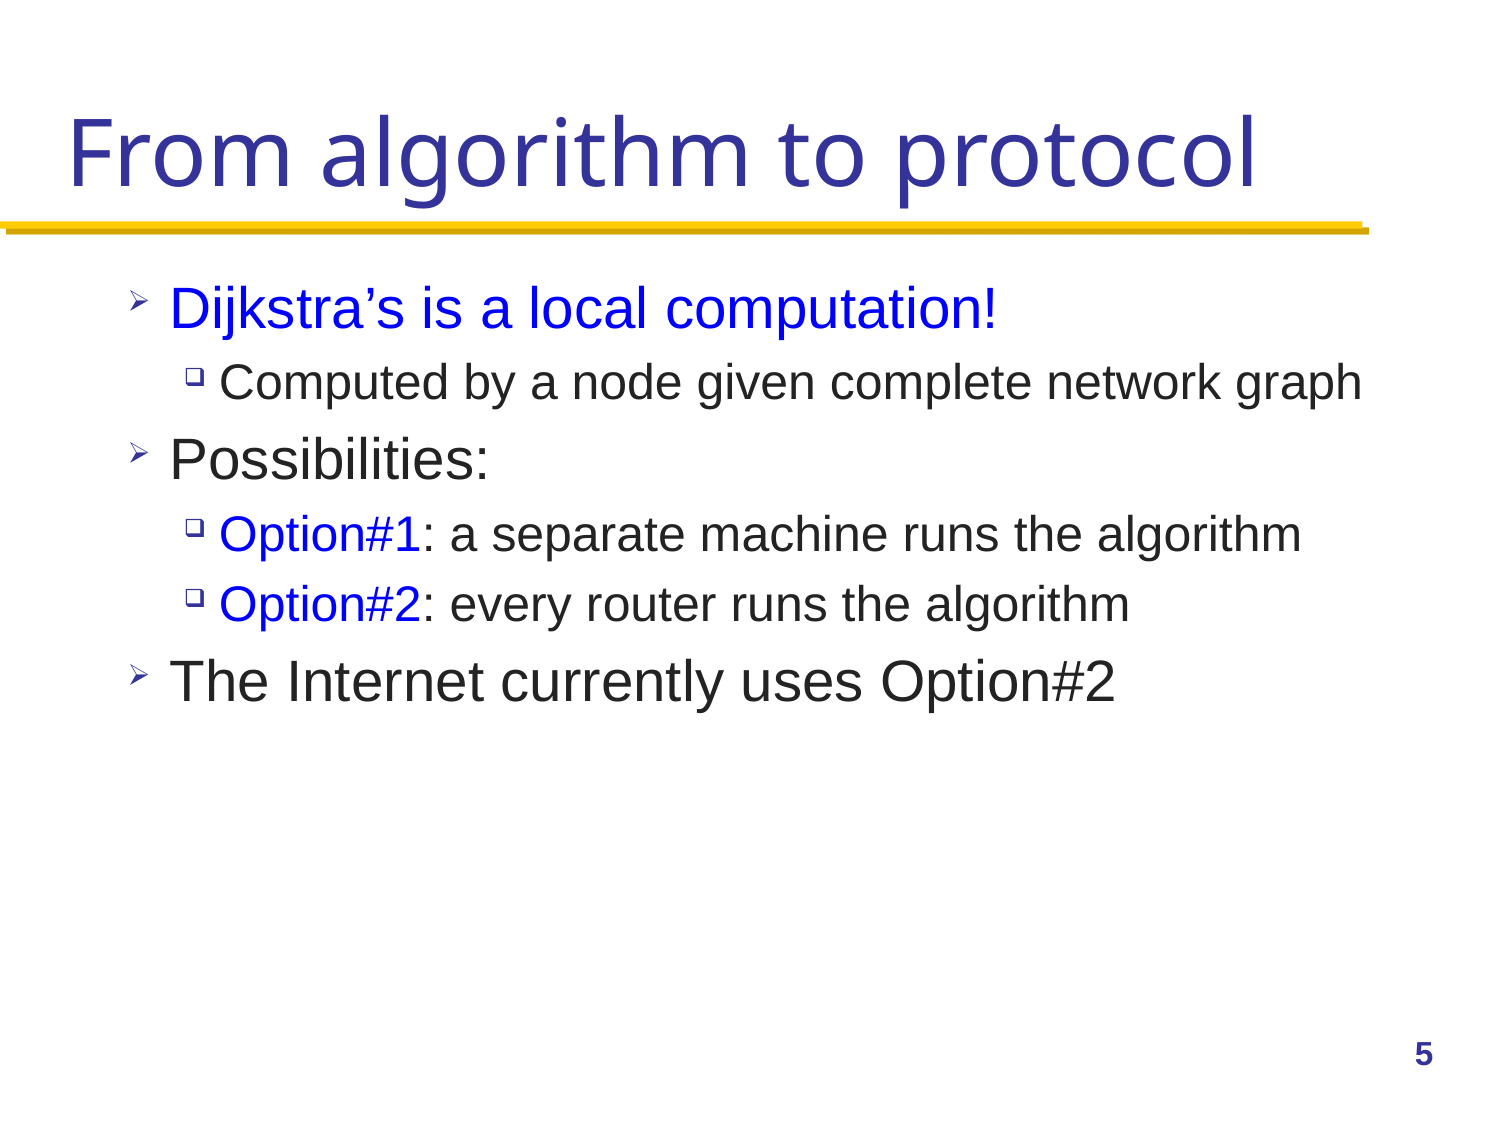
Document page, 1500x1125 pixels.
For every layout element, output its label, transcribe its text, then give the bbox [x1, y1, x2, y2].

list Dijkstra’s is a local computation! Computed by a node given complete network graph Possibilities: Option#1: a separate machine runs the algorithm Option#2: every router runs the algorithm The Internet currently uses Option#2 [112, 262, 1413, 988]
slide_number 5 [1400, 1025, 1500, 1100]
title From algorithm to protocol [49, 24, 1451, 213]
